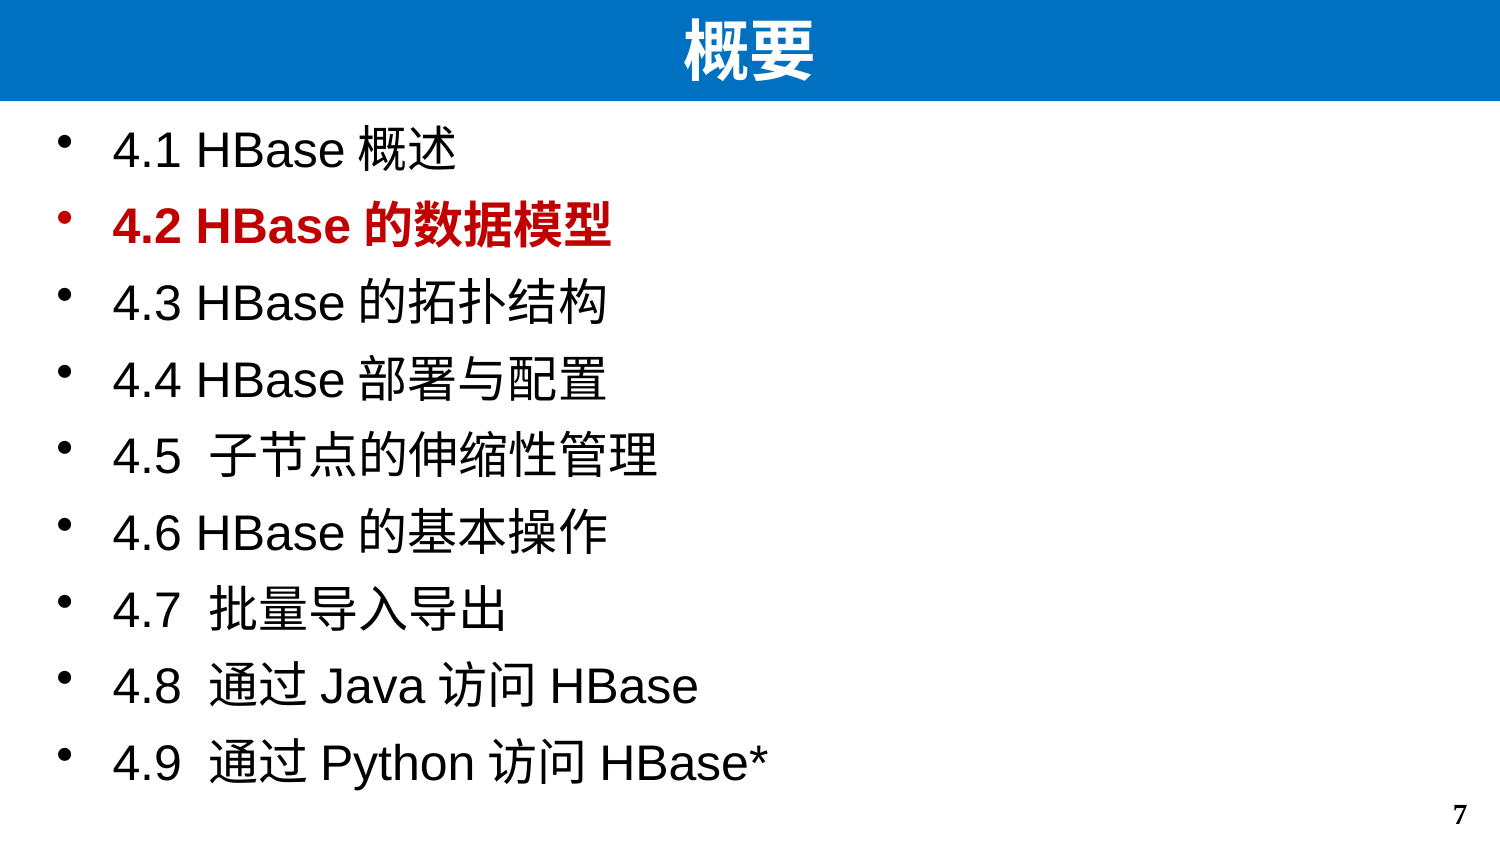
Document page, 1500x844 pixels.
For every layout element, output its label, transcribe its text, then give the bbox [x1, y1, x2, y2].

list 4.1 HBase概述 4.2 HBase的数据模型 4.3 HBase的拓扑结构 4.4 HBase部署与配置 4.5 子节点的伸缩性管理 4.6 HBase的基本操作 4.7 批量导入导出 4.8 通过Java访问HBase 4.9 通过Python访问HBase* [41, 109, 1447, 734]
title 概要 [0, 0, 1500, 102]
